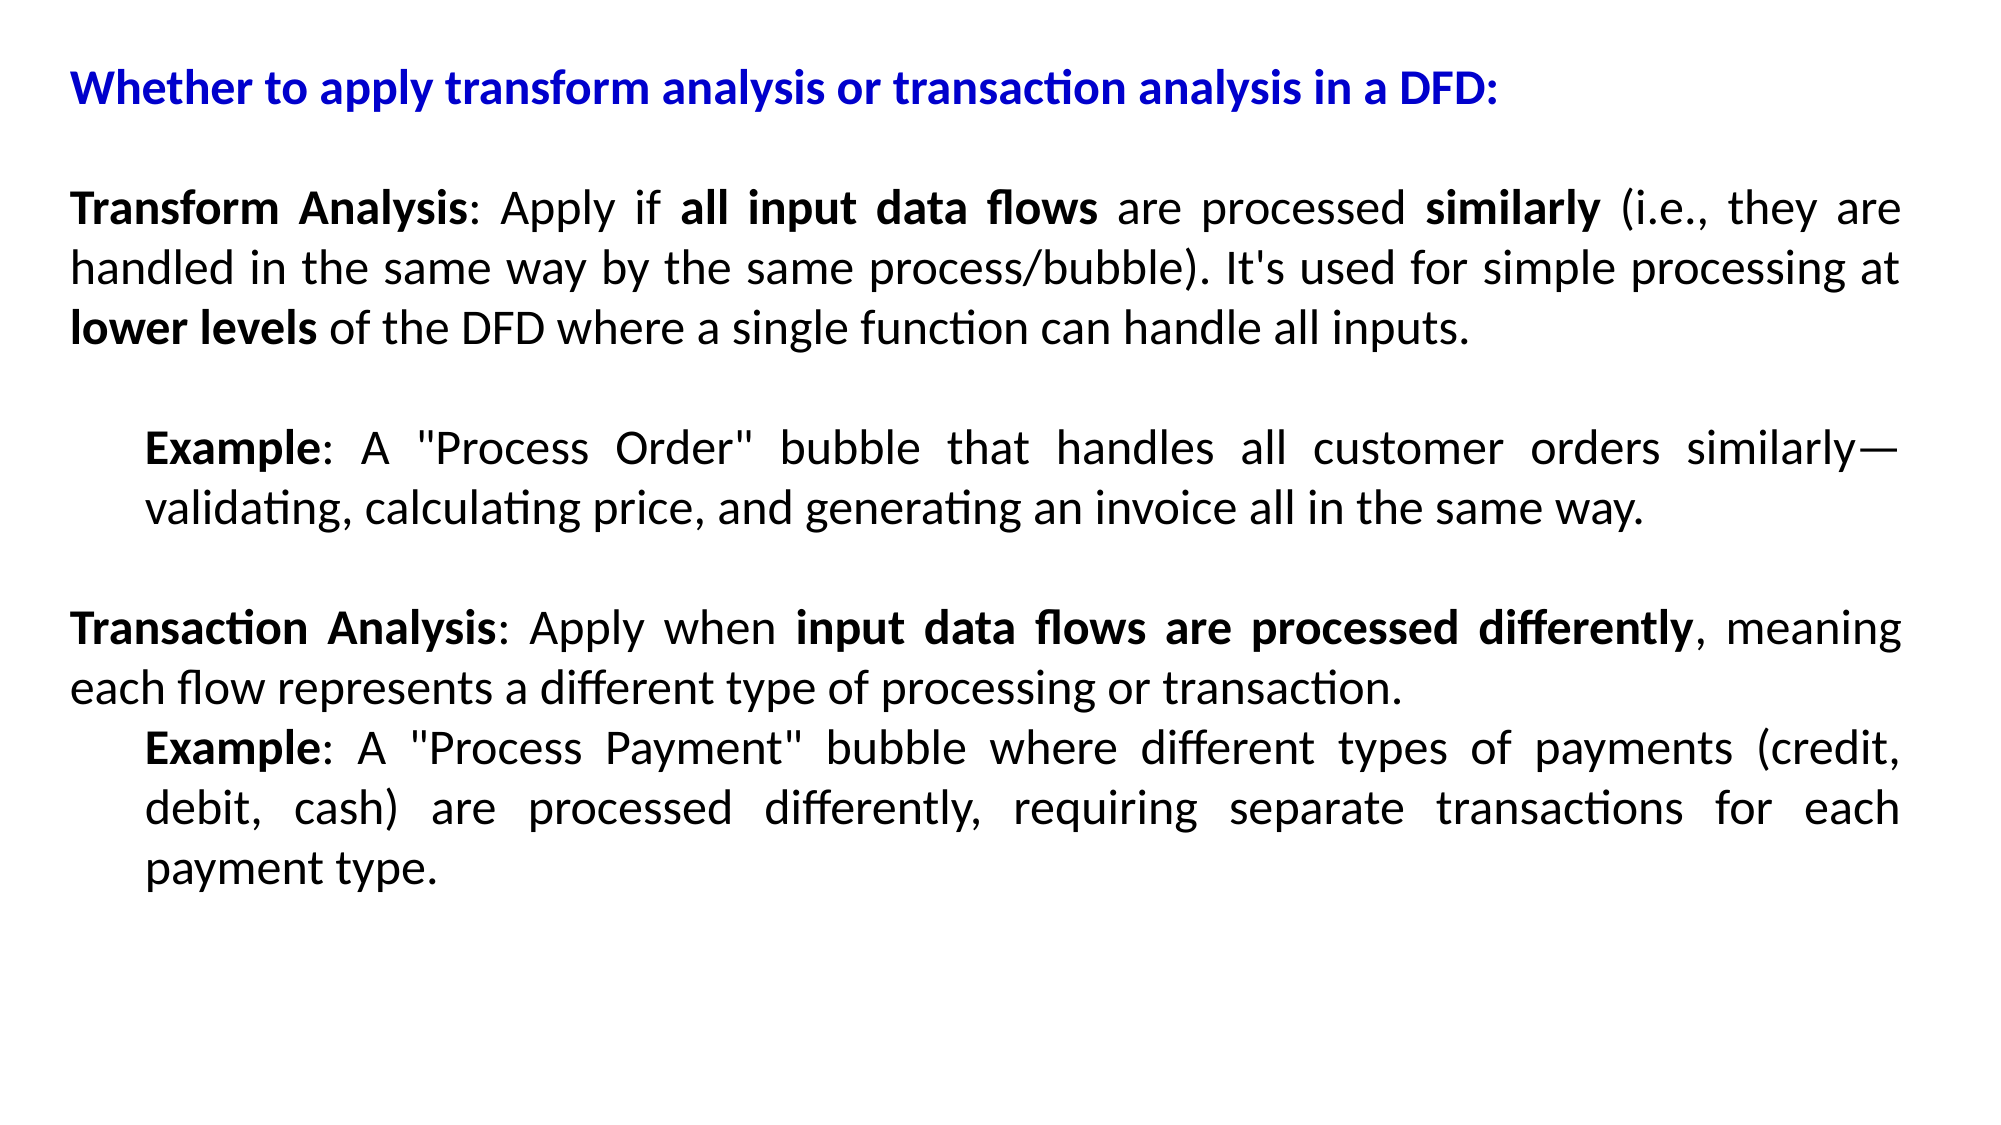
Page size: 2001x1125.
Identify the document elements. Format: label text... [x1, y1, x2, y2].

text_box Whether to apply transform analysis or transaction analysis in a DFD: Transform Analysis: Apply if all input data flows are processed similarly (i.e., they are handled in the same way by the same process/bubble). It's used for simple processing at lower levels of the DFD where a single function can handle all inputs. Example: A "Process Order" bubble that handles all customer orders similarly—validating, calculating price, and generating an invoice all in the same way. Transaction Analysis: Apply when input data flows are processed differently, meaning each flow represents a different type of processing or transaction. Example: A "Process Payment" bubble where different types of payments (credit, debit, cash) are processed differently, requiring separate transactions for each payment type. [55, 47, 1917, 903]
